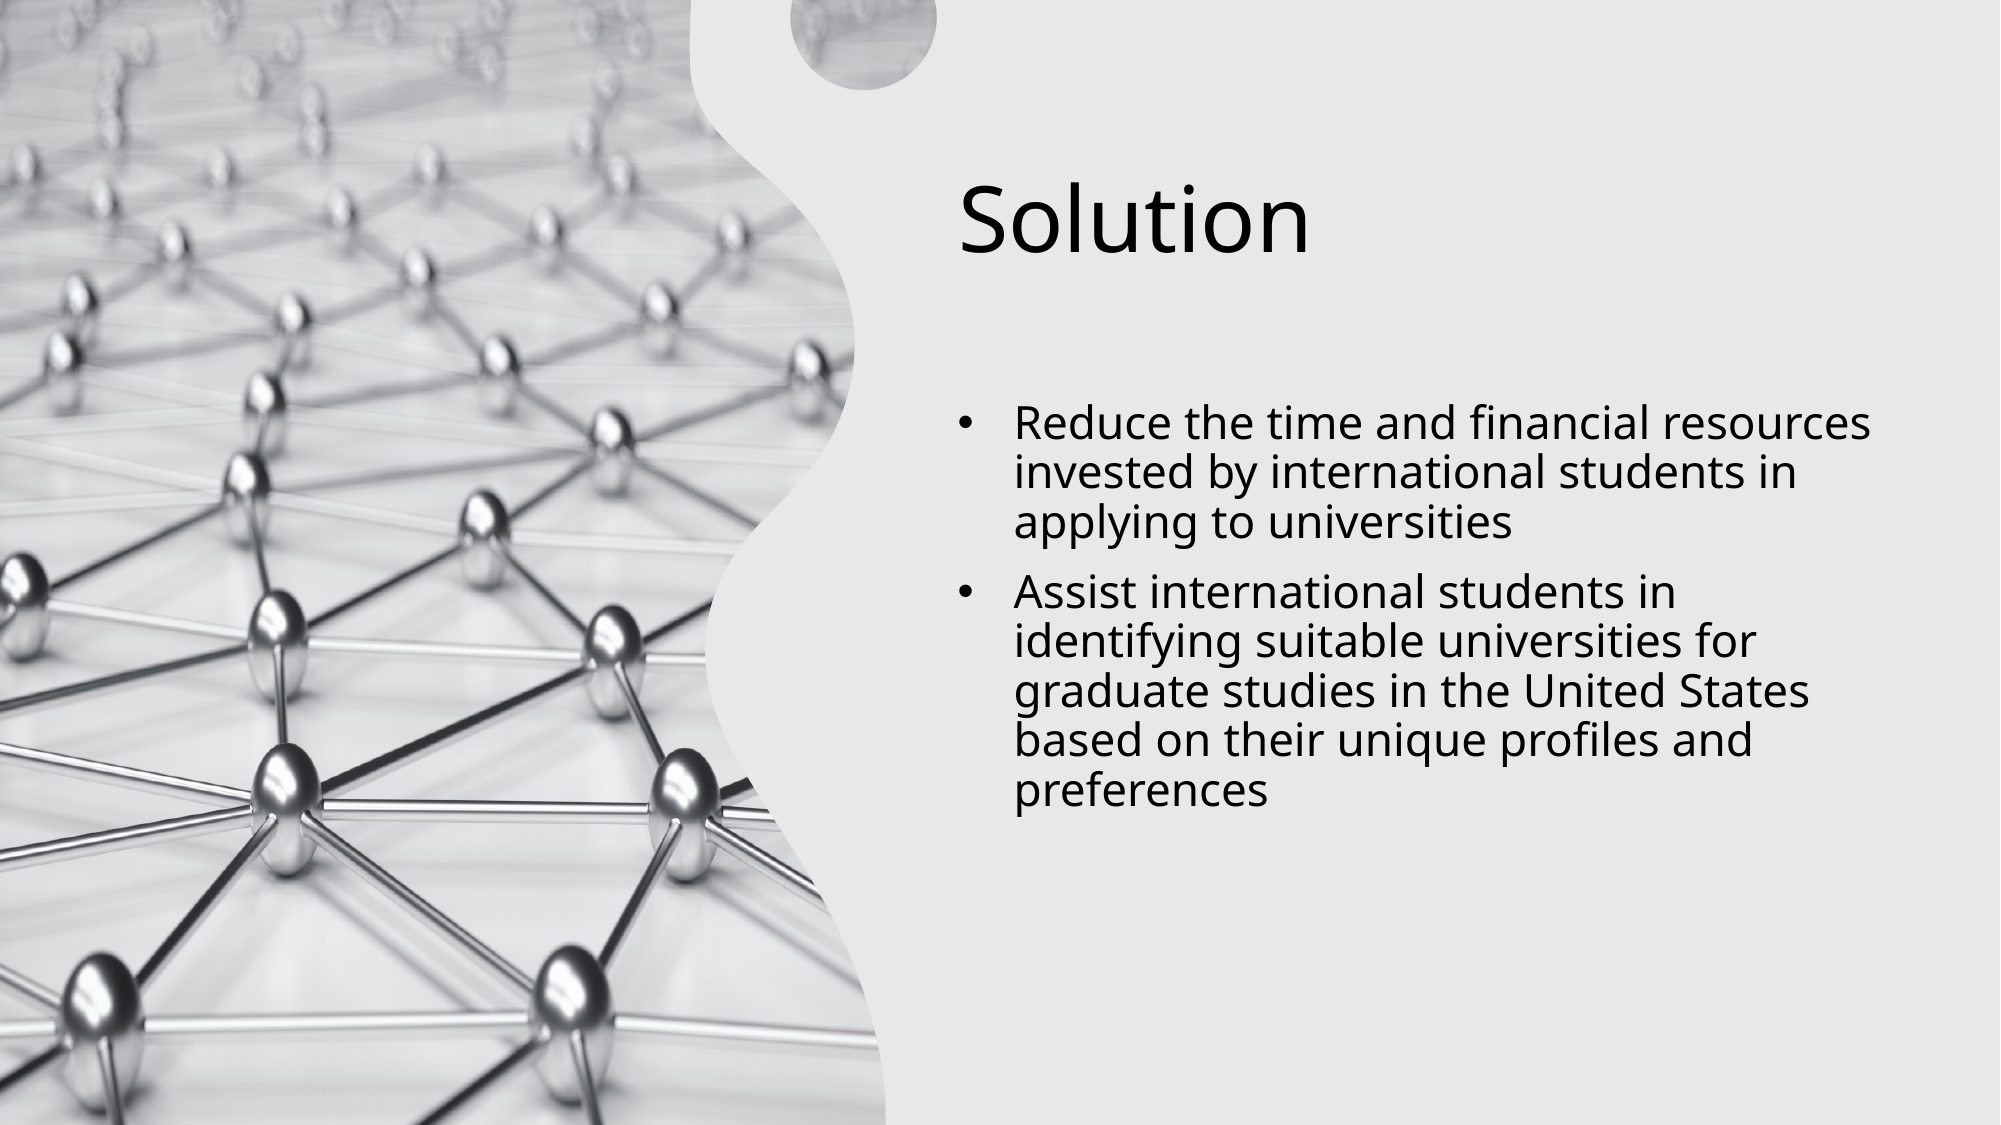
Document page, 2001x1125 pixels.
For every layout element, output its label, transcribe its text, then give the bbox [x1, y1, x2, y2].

picture [0, 0, 938, 1125]
title Solution [943, 90, 1915, 356]
list Reduce the time and financial resources invested by international students in applying to universities Assist international students in identifying suitable universities for graduate studies in the United States based on their unique profiles and preferences [942, 392, 1911, 914]
